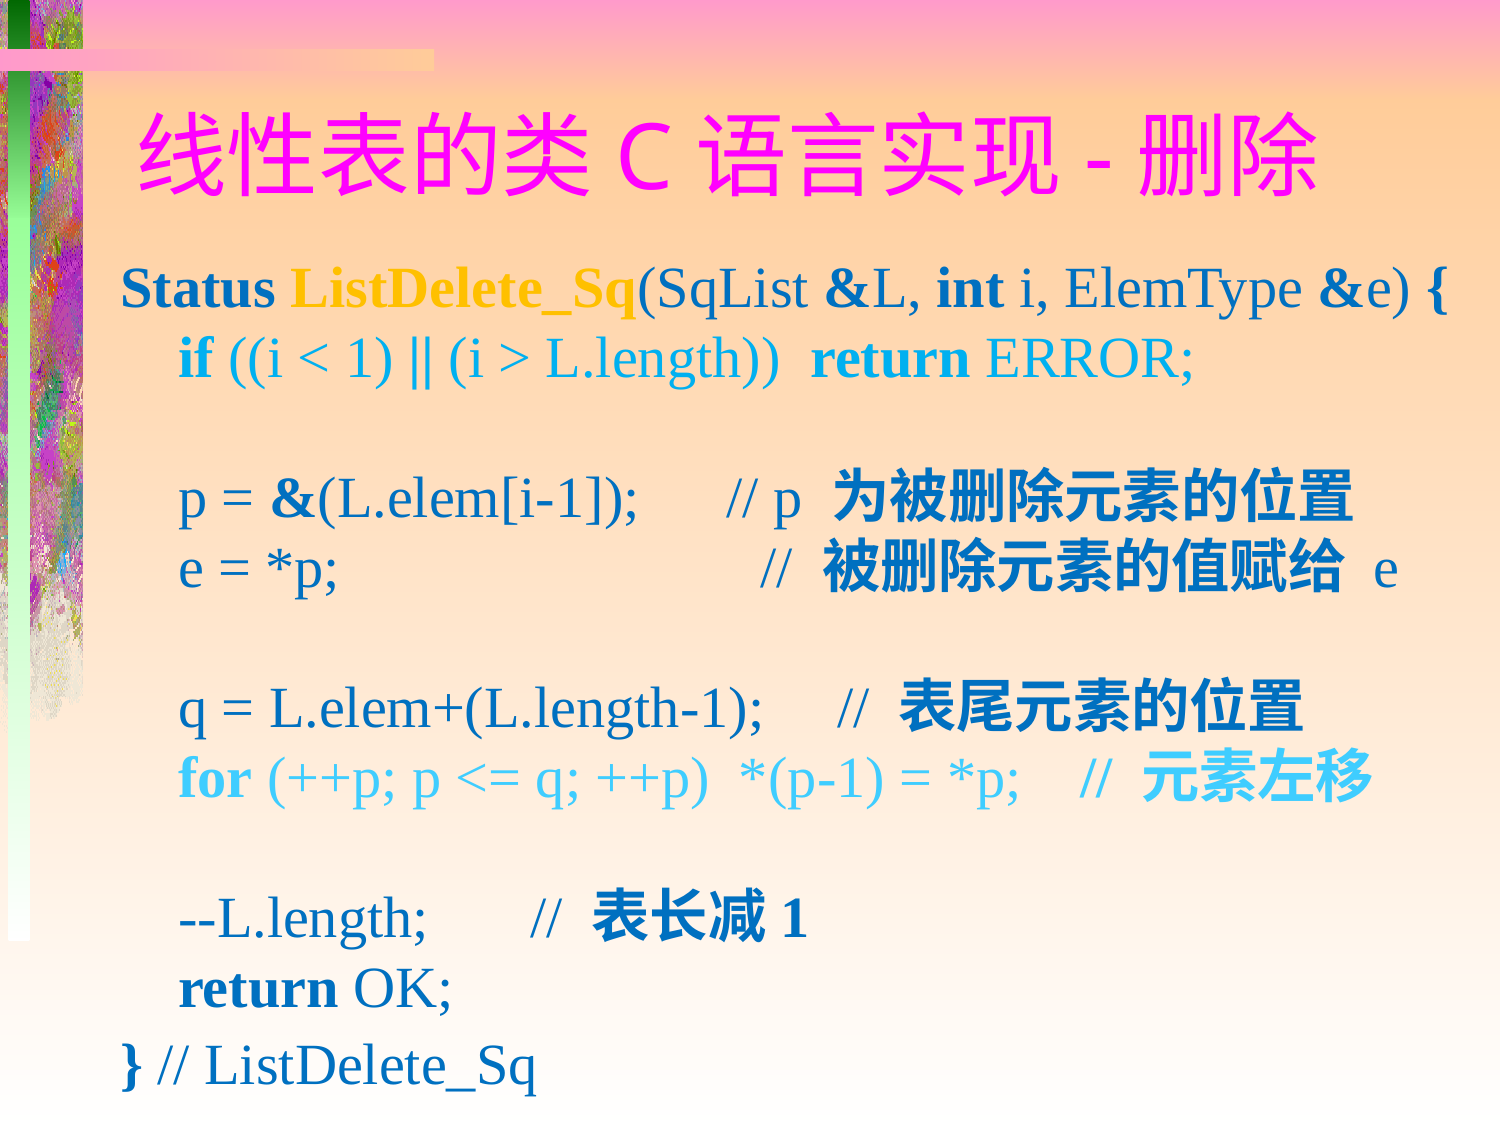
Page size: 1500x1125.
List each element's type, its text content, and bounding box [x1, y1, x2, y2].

text_box Status ListDelete_Sq(SqList &L, int i, ElemType &e) { if ((i < 1) || (i > L.length)) return ERROR; p = &(L.elem[i-1]); // p 为被删除元素的位置 e = *p; // 被删除元素的值赋给 e q = L.elem+(L.length-1); // 表尾元素的位置 for (++p; p <= q; ++p) *(p-1) = *p; // 元素左移 --L.length; // 表长减1 return OK; } // ListDelete_Sq [105, 234, 1473, 1104]
picture [0, 0, 9, 50]
picture [0, 71, 9, 821]
picture [29, 0, 83, 50]
title 线性表的类C语言实现-删除 [120, 85, 1396, 222]
picture [29, 71, 83, 821]
